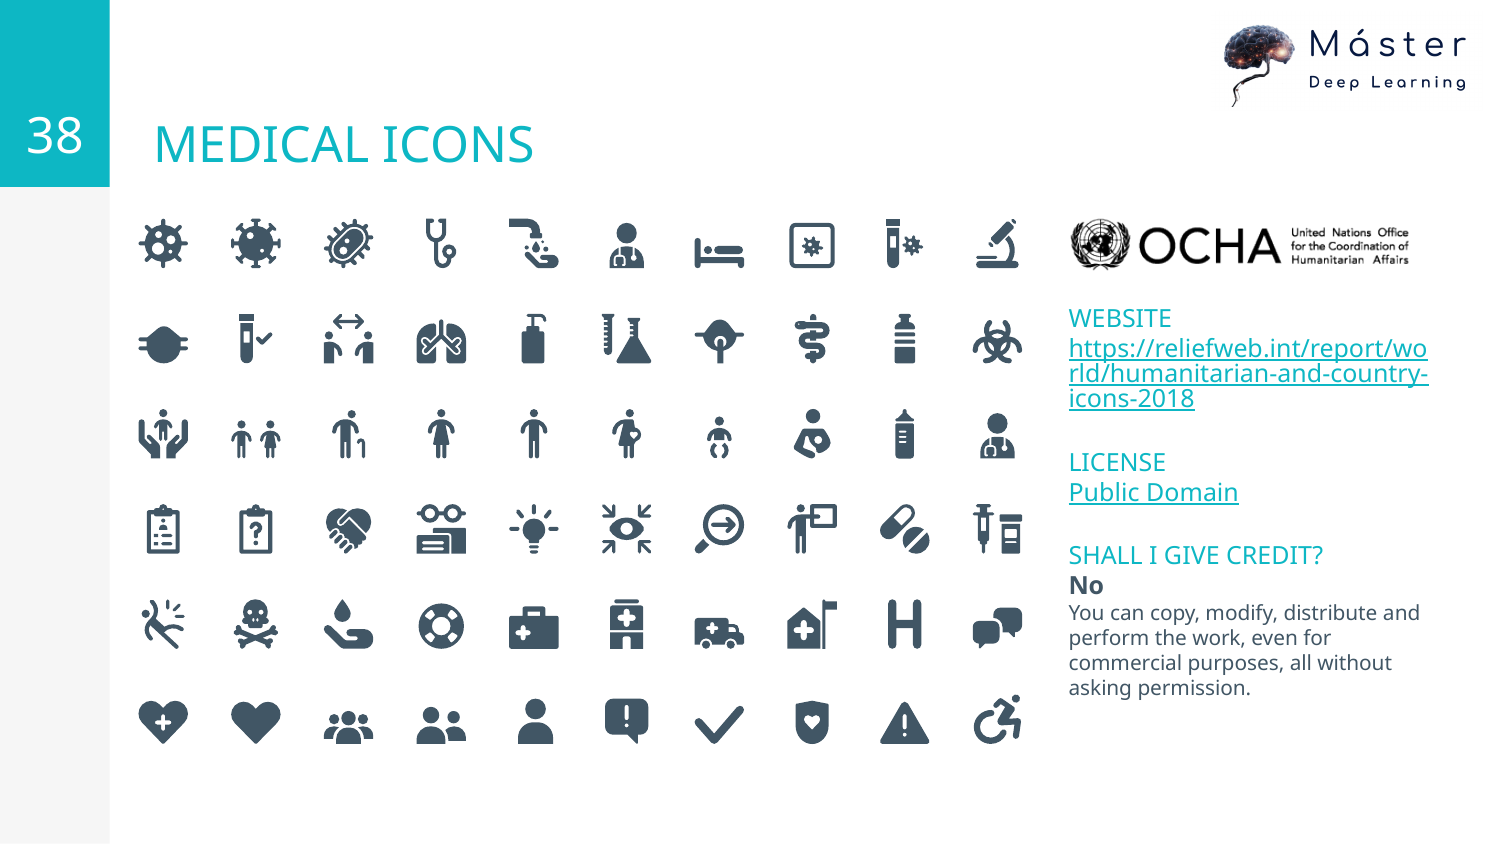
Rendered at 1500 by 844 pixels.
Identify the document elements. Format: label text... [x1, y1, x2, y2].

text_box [427, 408, 455, 459]
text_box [609, 222, 645, 269]
title MEDICAL ICONS [138, 0, 722, 188]
text_box [972, 320, 1023, 364]
text_box [976, 219, 1019, 269]
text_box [517, 698, 554, 745]
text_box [239, 313, 273, 364]
text_box [521, 313, 547, 364]
text_box [333, 314, 364, 329]
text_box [609, 599, 644, 649]
text_box [601, 313, 615, 356]
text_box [972, 503, 1023, 554]
text_box [231, 218, 281, 269]
text_box [354, 341, 374, 364]
text_box [146, 504, 180, 554]
list WEBSITE https://reliefweb.int/report/world/humanitarian-and-country-icons-2018 LICENSE Public Domain SHALL I GIVE CREDIT? No You can copy, modify, distribute and perform the work, even for commercial purposes, all without asking permission. [1068, 302, 1432, 684]
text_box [520, 408, 548, 459]
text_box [138, 408, 189, 459]
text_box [331, 409, 366, 459]
slide_number 38 [0, 0, 110, 187]
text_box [973, 694, 1022, 745]
text_box [605, 698, 649, 744]
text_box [794, 313, 830, 364]
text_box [787, 503, 838, 554]
text_box [324, 331, 334, 340]
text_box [323, 598, 374, 649]
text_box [611, 408, 642, 459]
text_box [323, 710, 374, 745]
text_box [416, 503, 467, 554]
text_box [509, 218, 559, 269]
picture [1068, 218, 1432, 284]
text_box [363, 331, 373, 340]
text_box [787, 599, 838, 649]
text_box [972, 607, 1023, 649]
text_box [233, 599, 279, 649]
text_box [509, 606, 559, 649]
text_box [323, 218, 374, 269]
text_box [616, 317, 652, 364]
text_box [239, 503, 273, 554]
text_box [426, 218, 457, 269]
text_box [888, 599, 922, 649]
text_box [418, 603, 464, 649]
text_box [789, 222, 835, 269]
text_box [879, 503, 930, 554]
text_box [980, 412, 1015, 459]
text_box [694, 237, 745, 269]
text_box [694, 319, 745, 364]
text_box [895, 408, 915, 459]
text_box [138, 326, 188, 364]
text_box [880, 701, 930, 744]
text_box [509, 503, 559, 554]
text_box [694, 617, 745, 649]
text_box [231, 701, 281, 744]
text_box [325, 508, 372, 554]
text_box [795, 700, 829, 745]
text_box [694, 503, 745, 554]
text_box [416, 706, 467, 745]
text_box [323, 341, 343, 364]
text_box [601, 503, 652, 554]
text_box [694, 705, 745, 744]
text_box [793, 408, 831, 459]
picture [1211, 11, 1483, 111]
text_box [885, 218, 924, 269]
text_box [141, 599, 185, 650]
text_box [706, 416, 732, 459]
text_box [138, 218, 188, 269]
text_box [894, 313, 916, 364]
text_box [416, 319, 467, 364]
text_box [230, 420, 281, 459]
text_box [138, 700, 188, 744]
